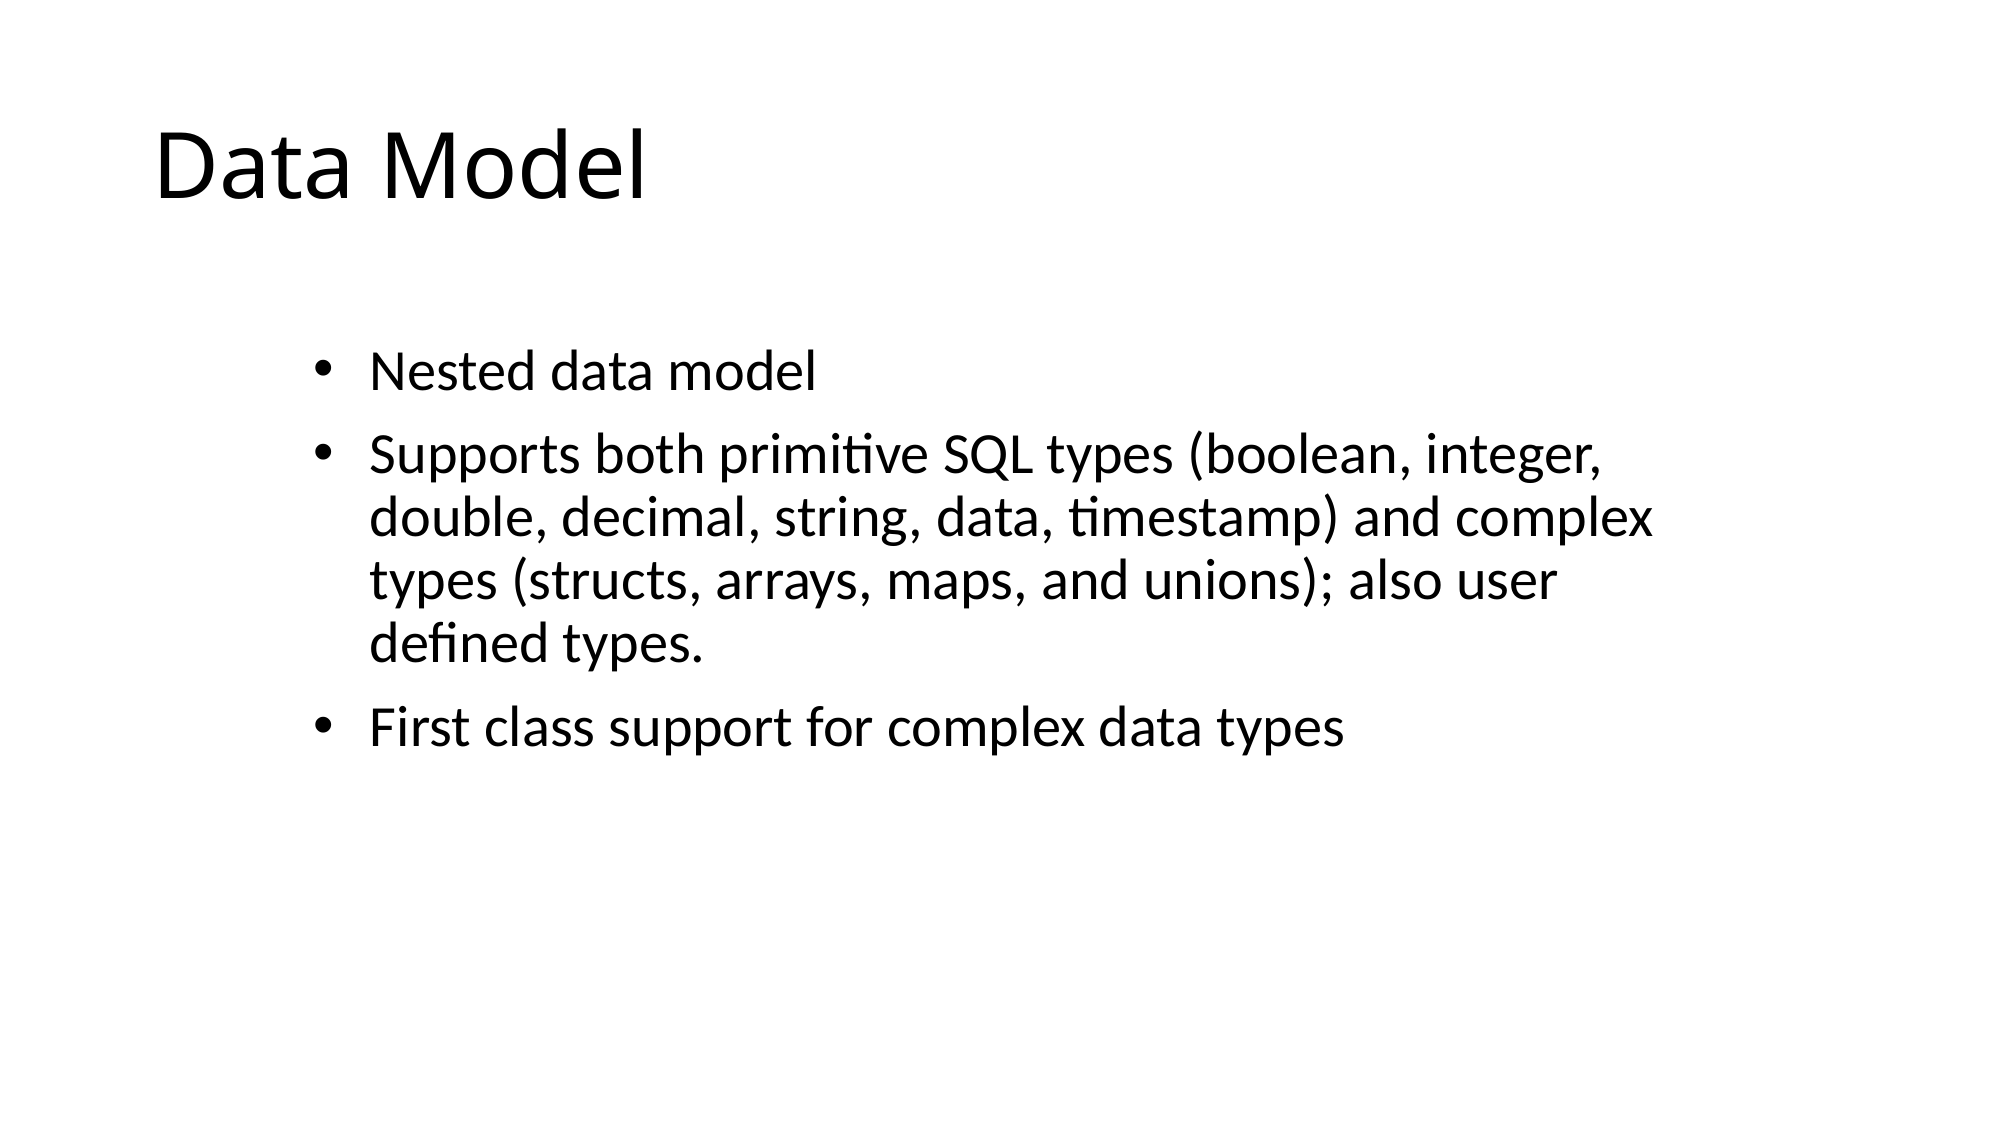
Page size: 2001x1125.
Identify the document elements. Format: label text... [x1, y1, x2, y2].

title Data Model [137, 59, 1863, 278]
list Nested data model Supports both primitive SQL types (boolean, integer, double, decimal, string, data, timestamp) and complex types (structs, arrays, maps, and unions); also user defined types. First class support for complex data types [298, 332, 1702, 891]
